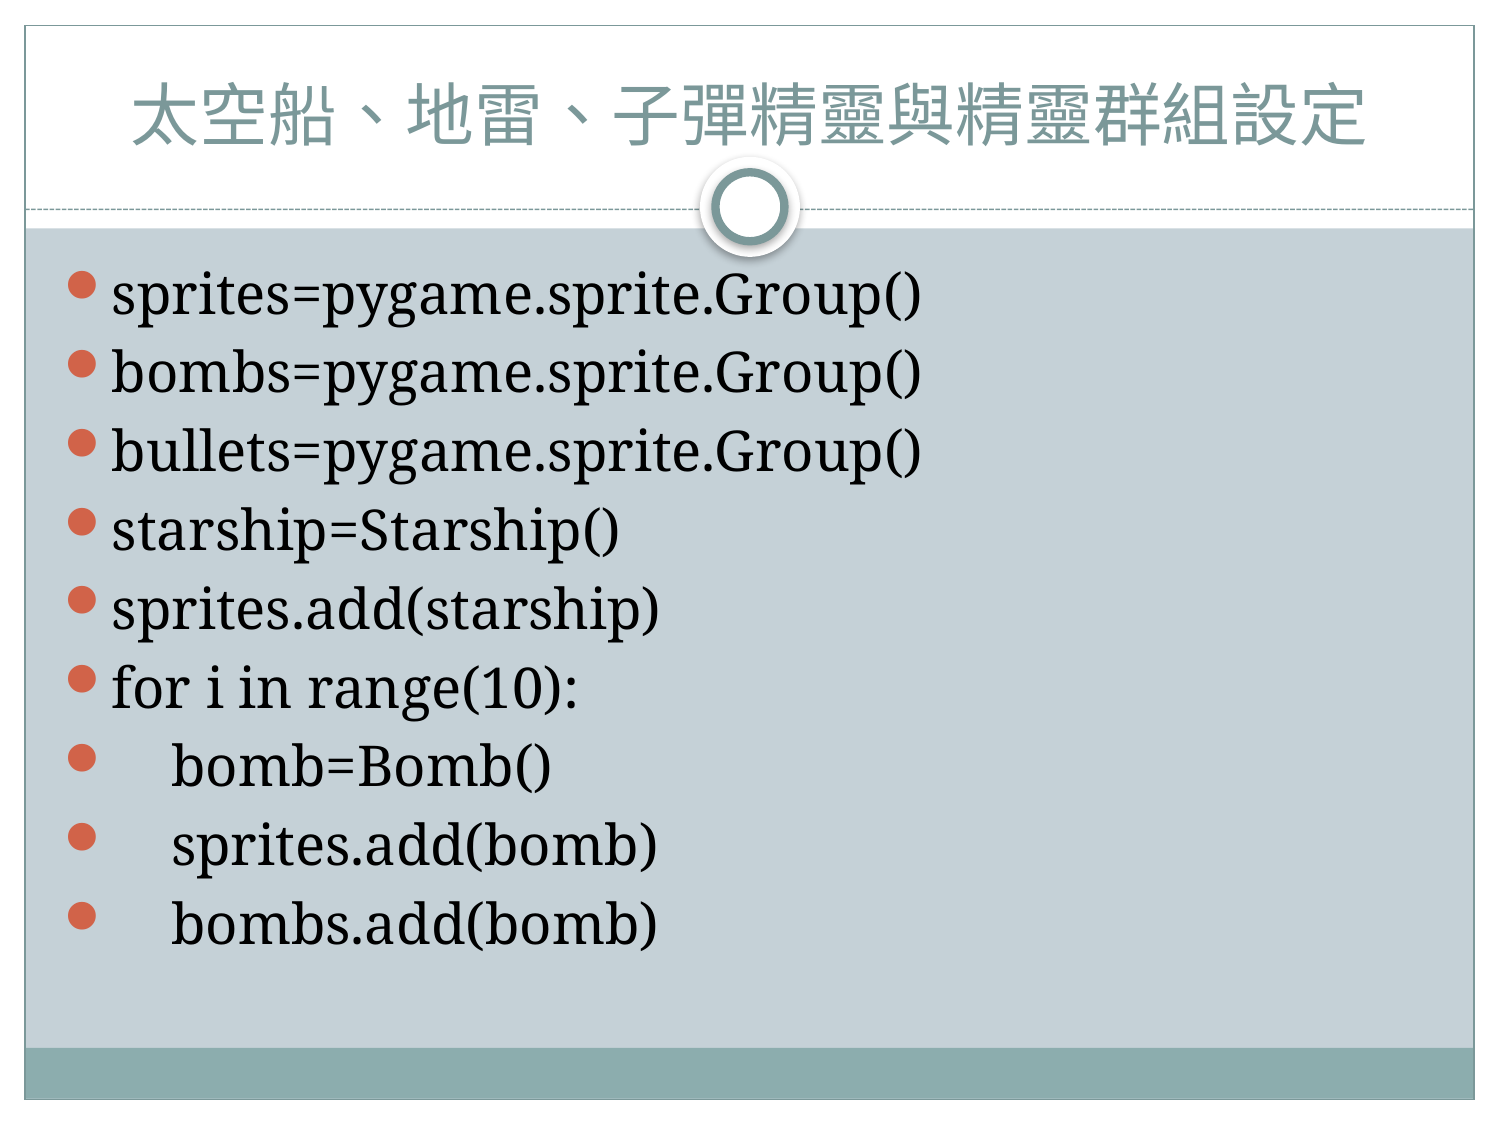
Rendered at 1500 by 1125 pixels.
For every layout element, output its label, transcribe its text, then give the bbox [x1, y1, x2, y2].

title 太空船、地雷、子彈精靈與精靈群組設定 [49, 37, 1450, 162]
list sprites=pygame.sprite.Group() bombs=pygame.sprite.Group() bullets=pygame.sprite.Group() starship=Starship() sprites.add(starship) for i in range(10): bomb=Bomb() sprites.add(bomb) bombs.add(bomb) [49, 250, 1445, 1001]
